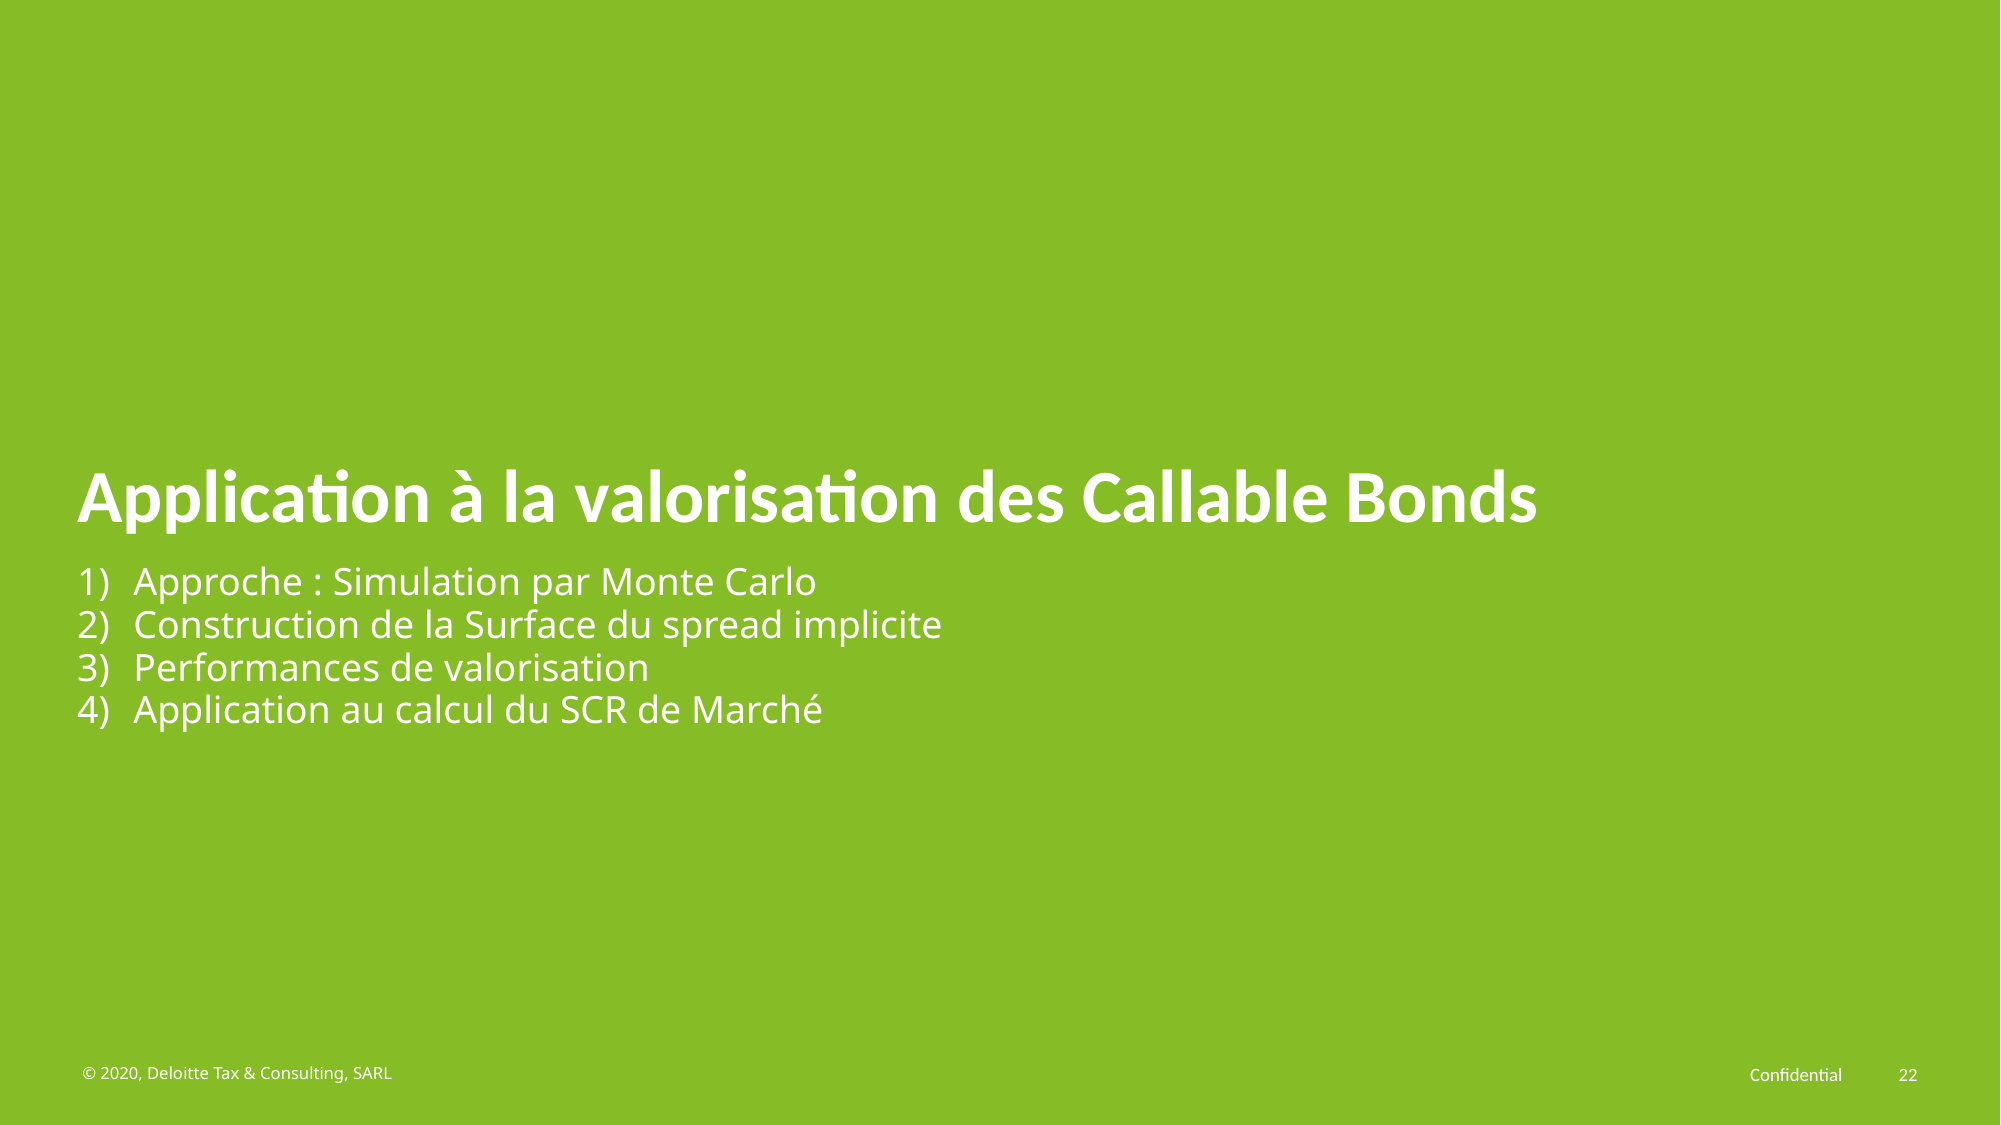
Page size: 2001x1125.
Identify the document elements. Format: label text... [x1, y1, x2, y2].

list Approche : Simulation par Monte Carlo Construction de la Surface du spread implicite Performances de valorisation Application au calcul du SCR de Marché [77, 561, 1787, 819]
title Application à la valorisation des Callable Bonds [77, 278, 1787, 541]
